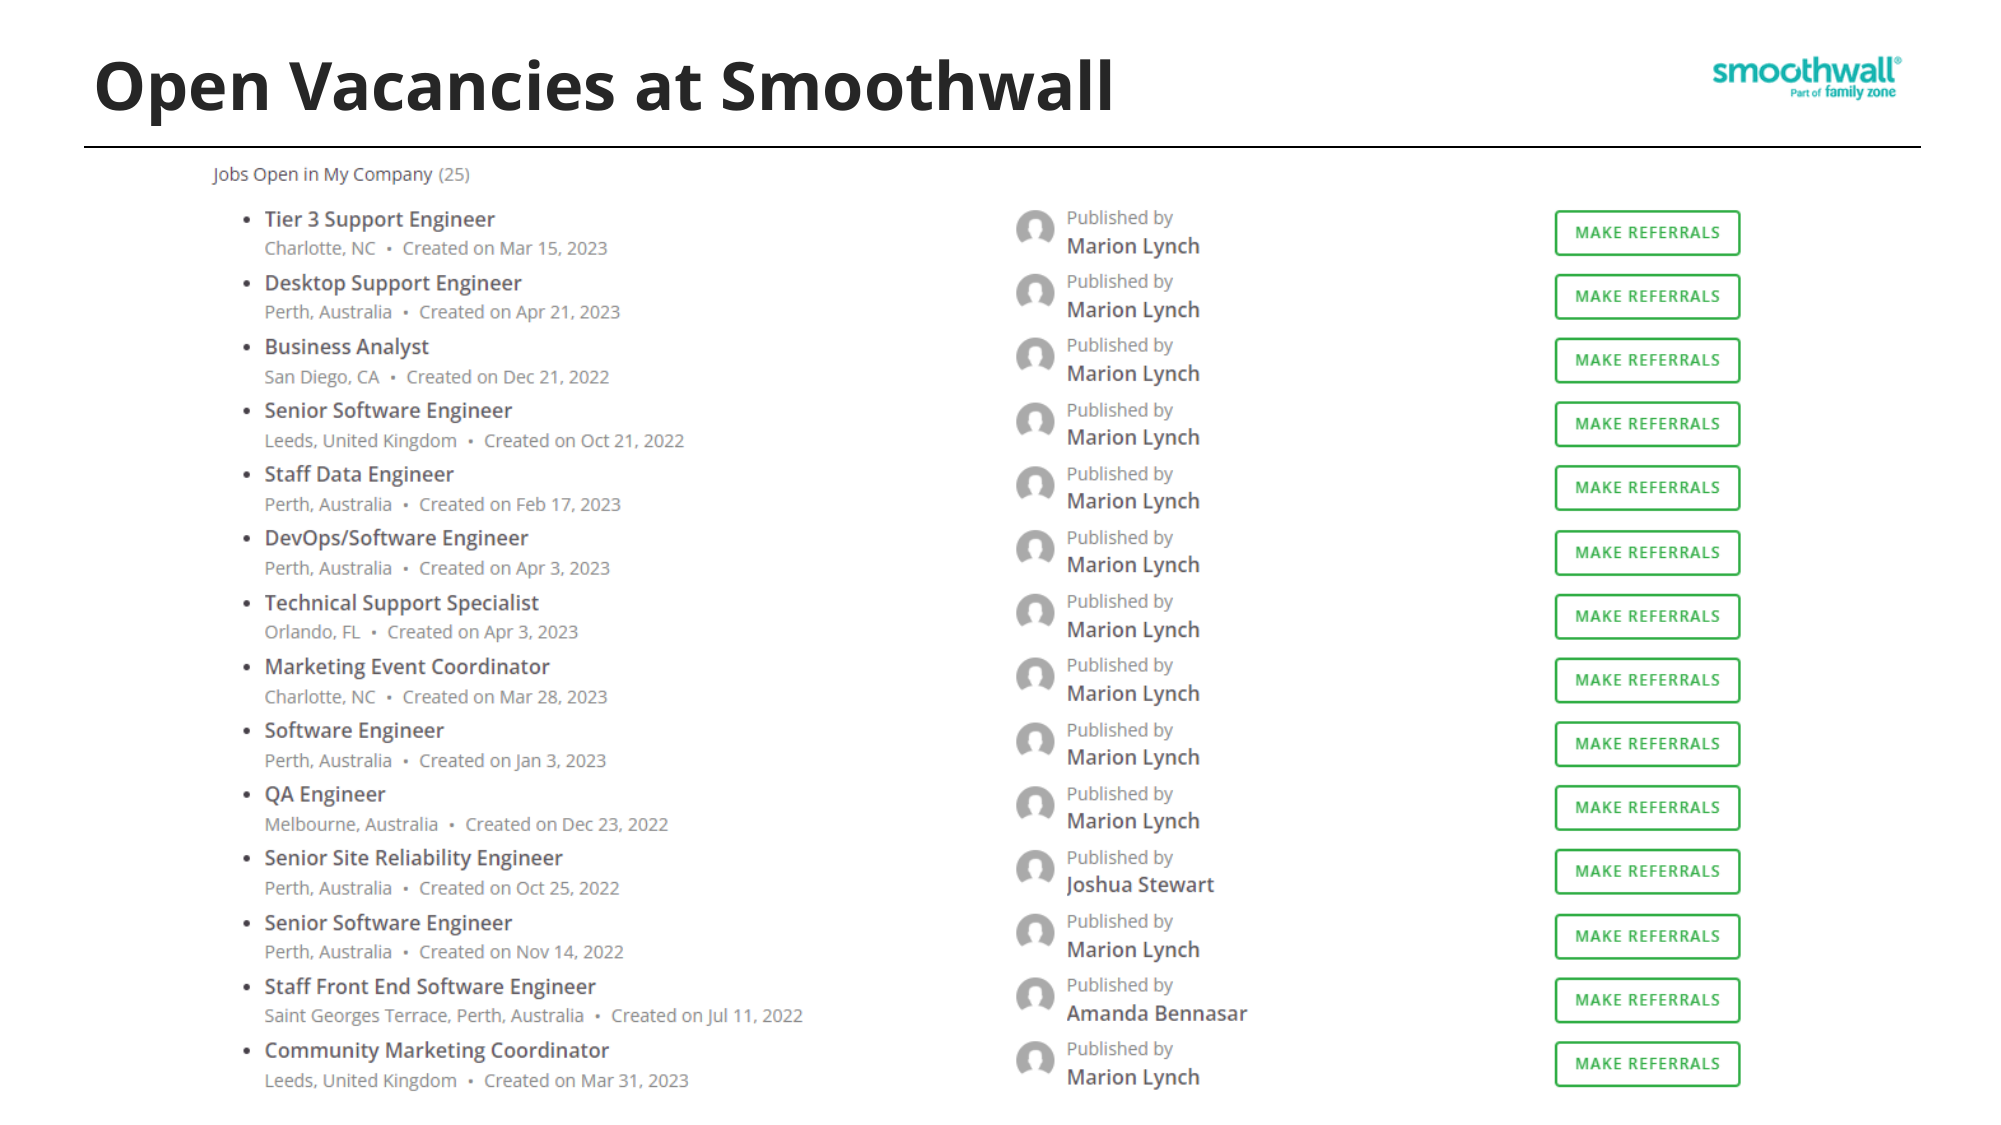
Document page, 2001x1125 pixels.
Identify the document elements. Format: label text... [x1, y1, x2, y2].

text_box Open Vacancies at Smoothwall [78, 33, 1552, 135]
picture [1684, 11, 1929, 135]
picture [208, 158, 1751, 1100]
